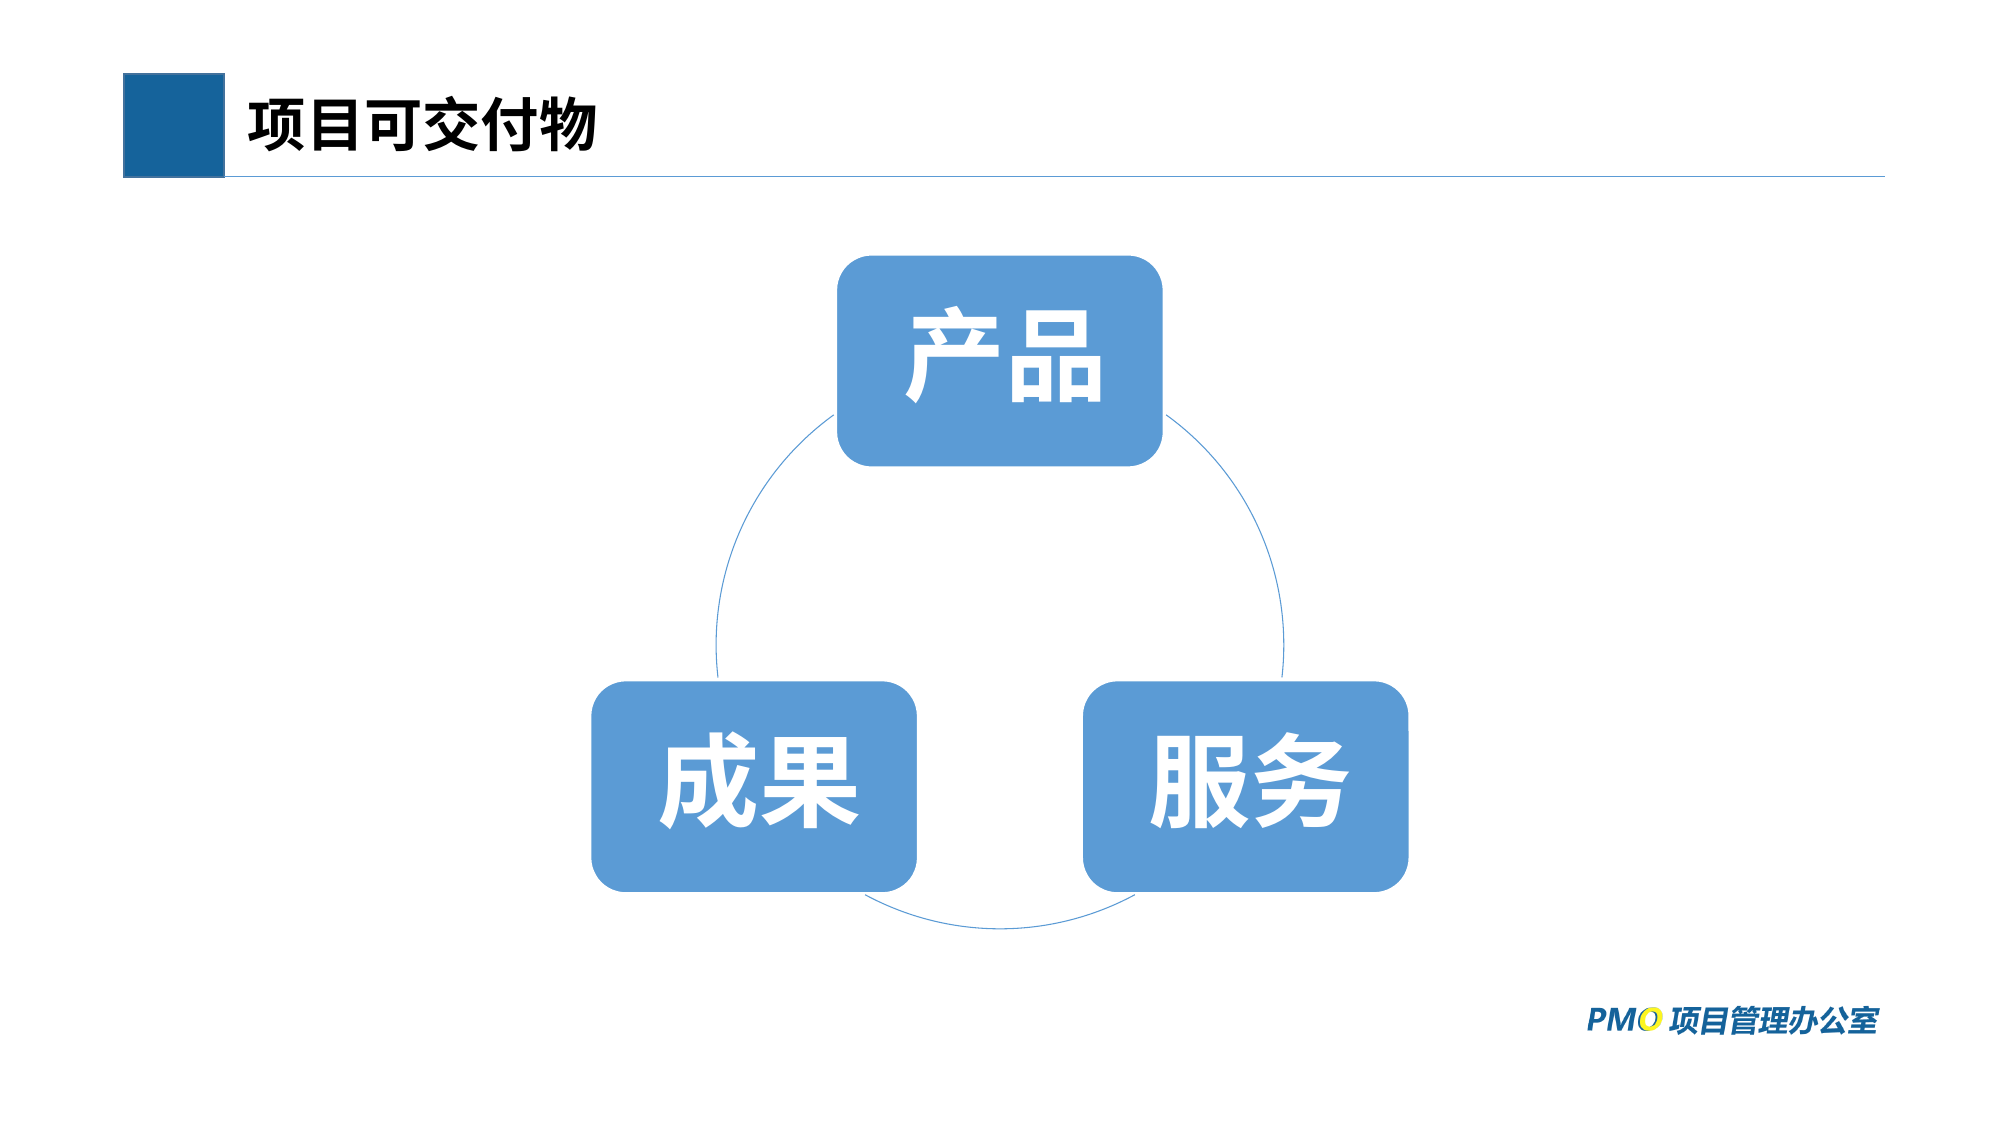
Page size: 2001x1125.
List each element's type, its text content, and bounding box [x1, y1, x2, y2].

picture [1578, 993, 1885, 1043]
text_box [137, 254, 1863, 969]
title 项目可交付物 [224, 75, 1863, 180]
